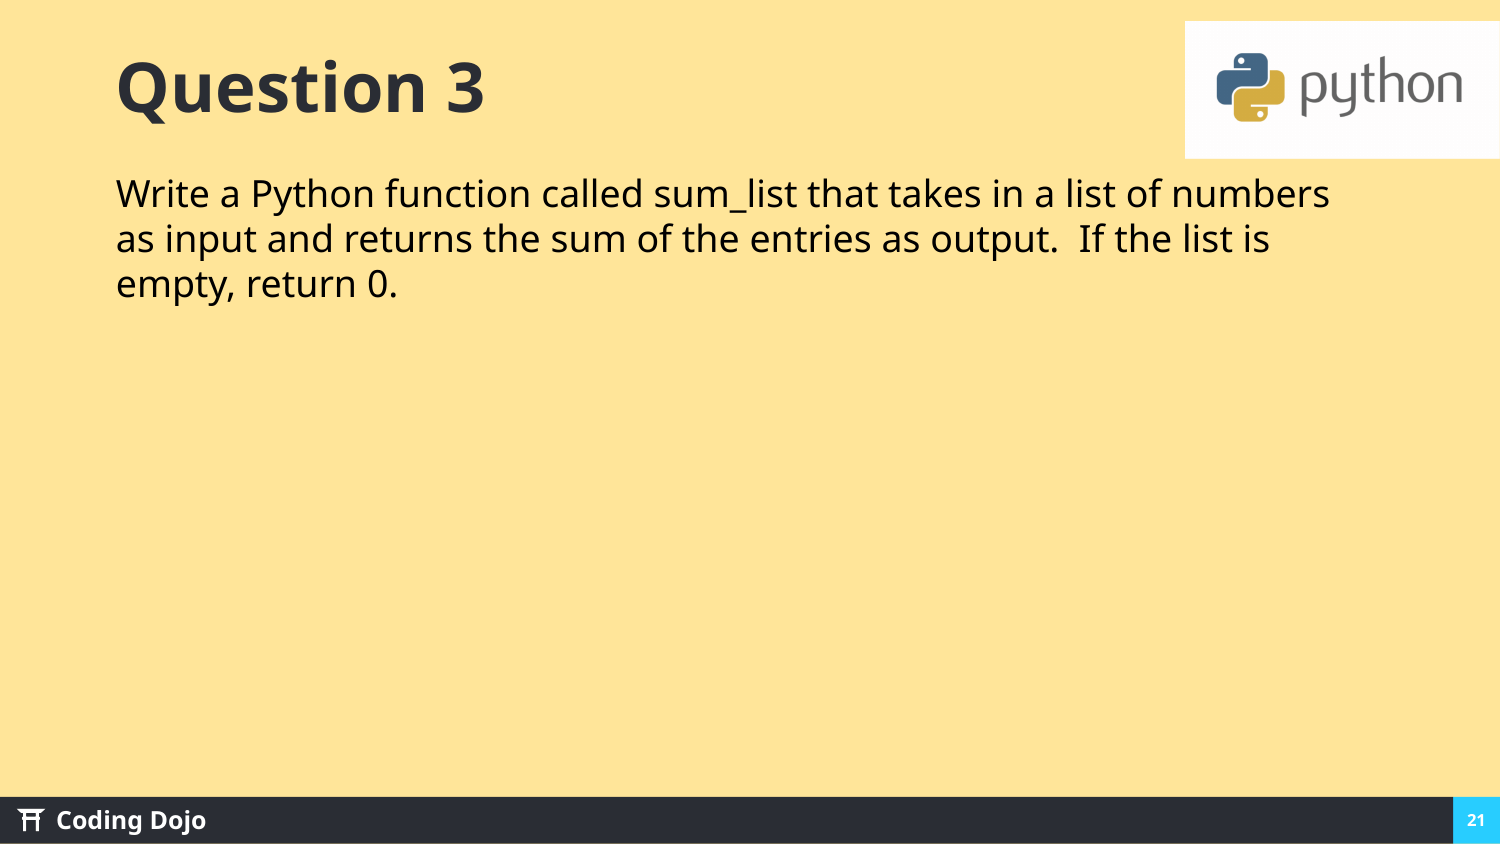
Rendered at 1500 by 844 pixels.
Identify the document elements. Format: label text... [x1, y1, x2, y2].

title Question 3 [104, 37, 1179, 143]
picture [15, 804, 47, 836]
list Write a Python function called sum_list that takes in a list of numbers as input and returns the sum of the entries as output. If the list is empty, return 0. [104, 158, 1391, 797]
picture [1185, 21, 1500, 159]
